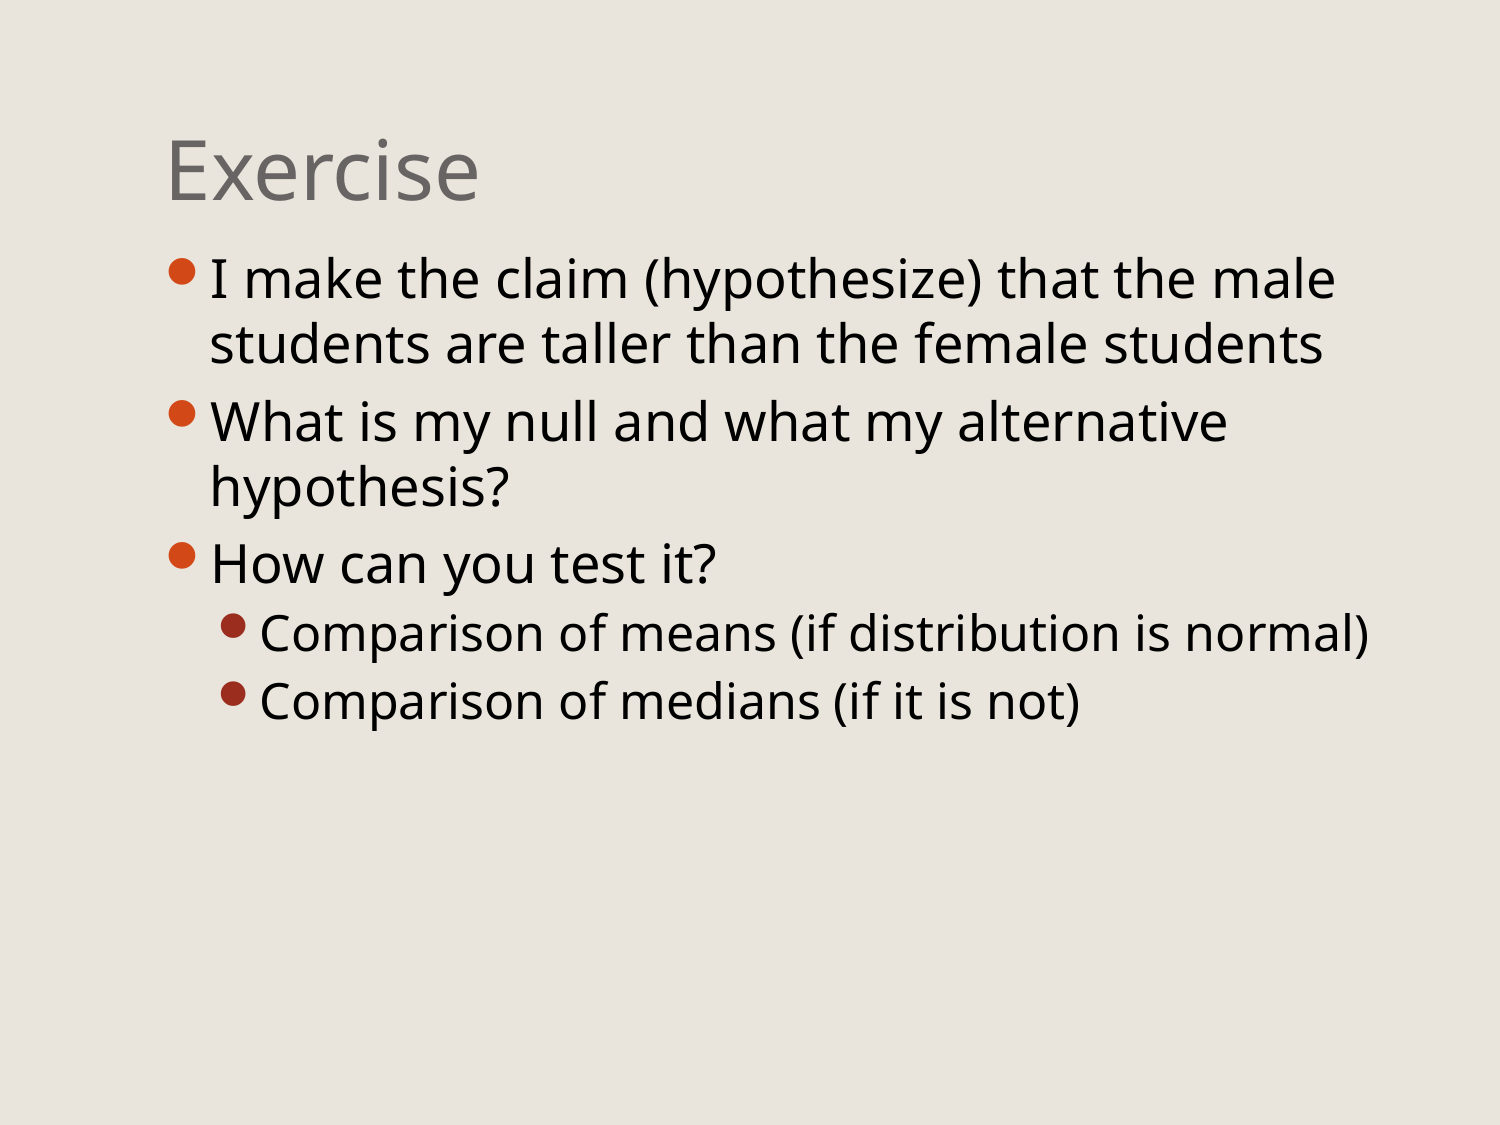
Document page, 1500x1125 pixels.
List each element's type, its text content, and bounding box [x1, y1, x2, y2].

list I make the claim (hypothesize) that the male students are taller than the female students What is my null and what my alternative hypothesis? How can you test it? Comparison of means (if distribution is normal) Comparison of medians (if it is not) [150, 237, 1425, 988]
title Exercise [150, 45, 1425, 233]
